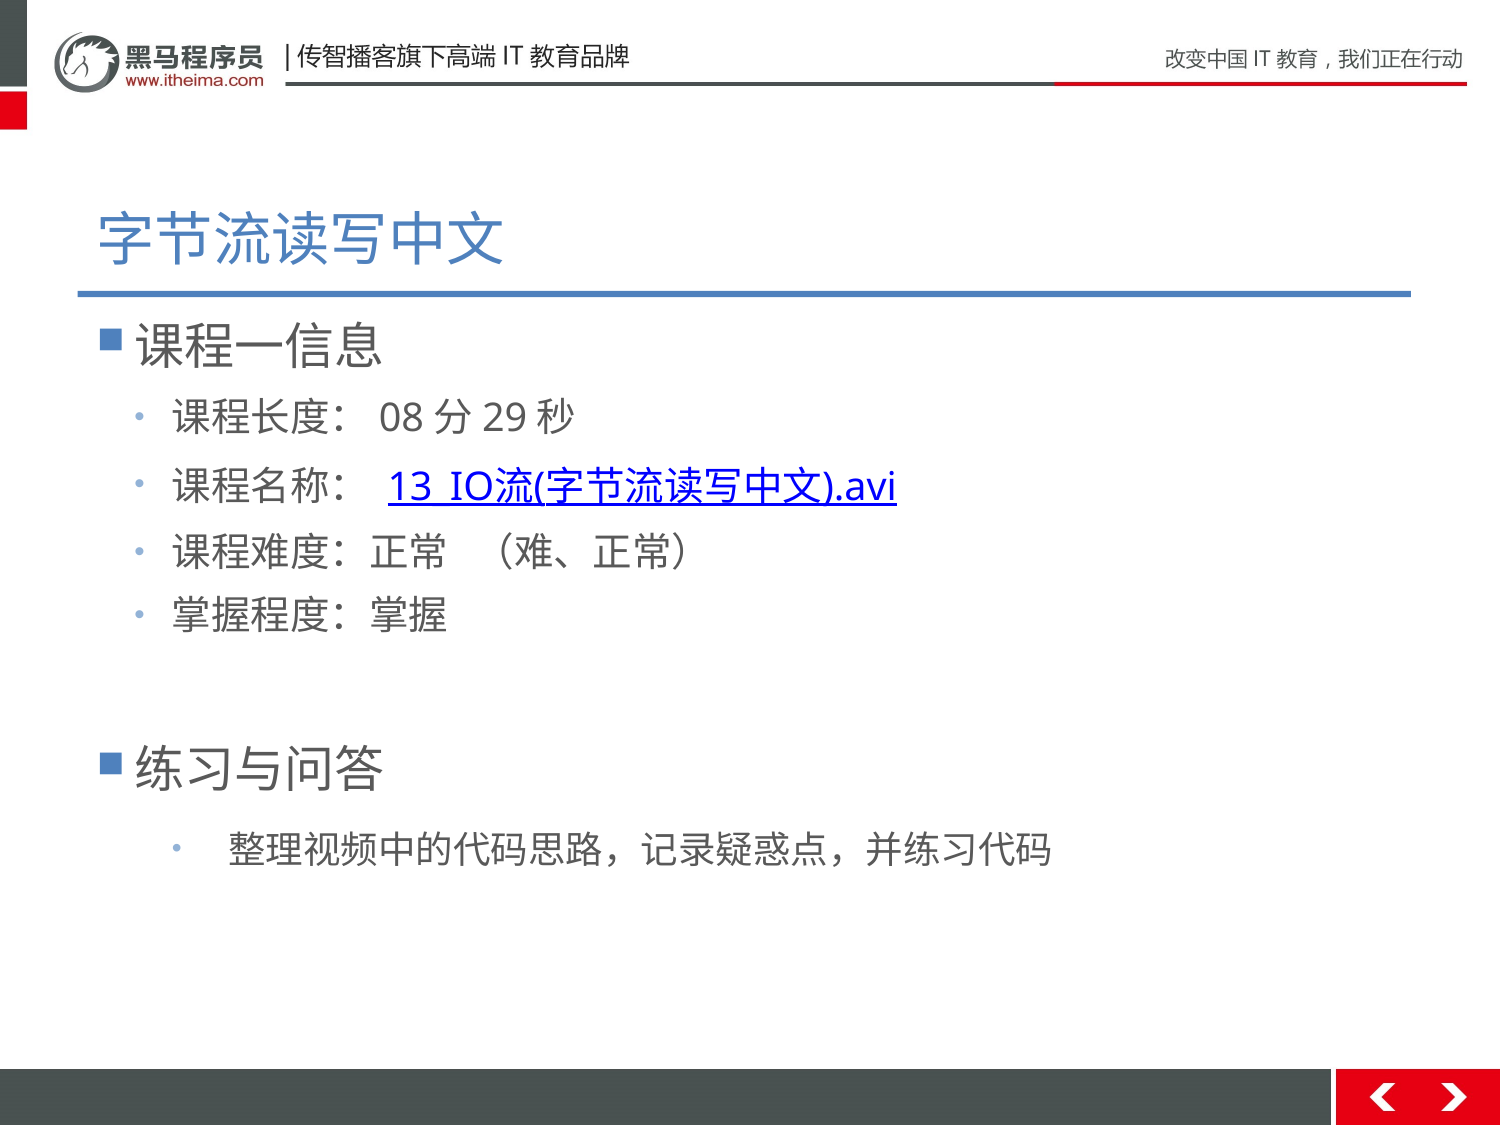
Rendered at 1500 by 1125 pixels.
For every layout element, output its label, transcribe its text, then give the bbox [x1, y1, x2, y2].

title 字节流读写中文 [81, 162, 1416, 280]
picture [0, 0, 1500, 1125]
list 课程一信息 课程长度：08分29秒 课程名称： 13_IO流(字节流读写中文).avi 课程难度：正常 （难、正常） 掌握程度：掌握 练习与问答 整理视频中的代码思路，记录疑惑点，并练习代码 [81, 313, 1416, 996]
